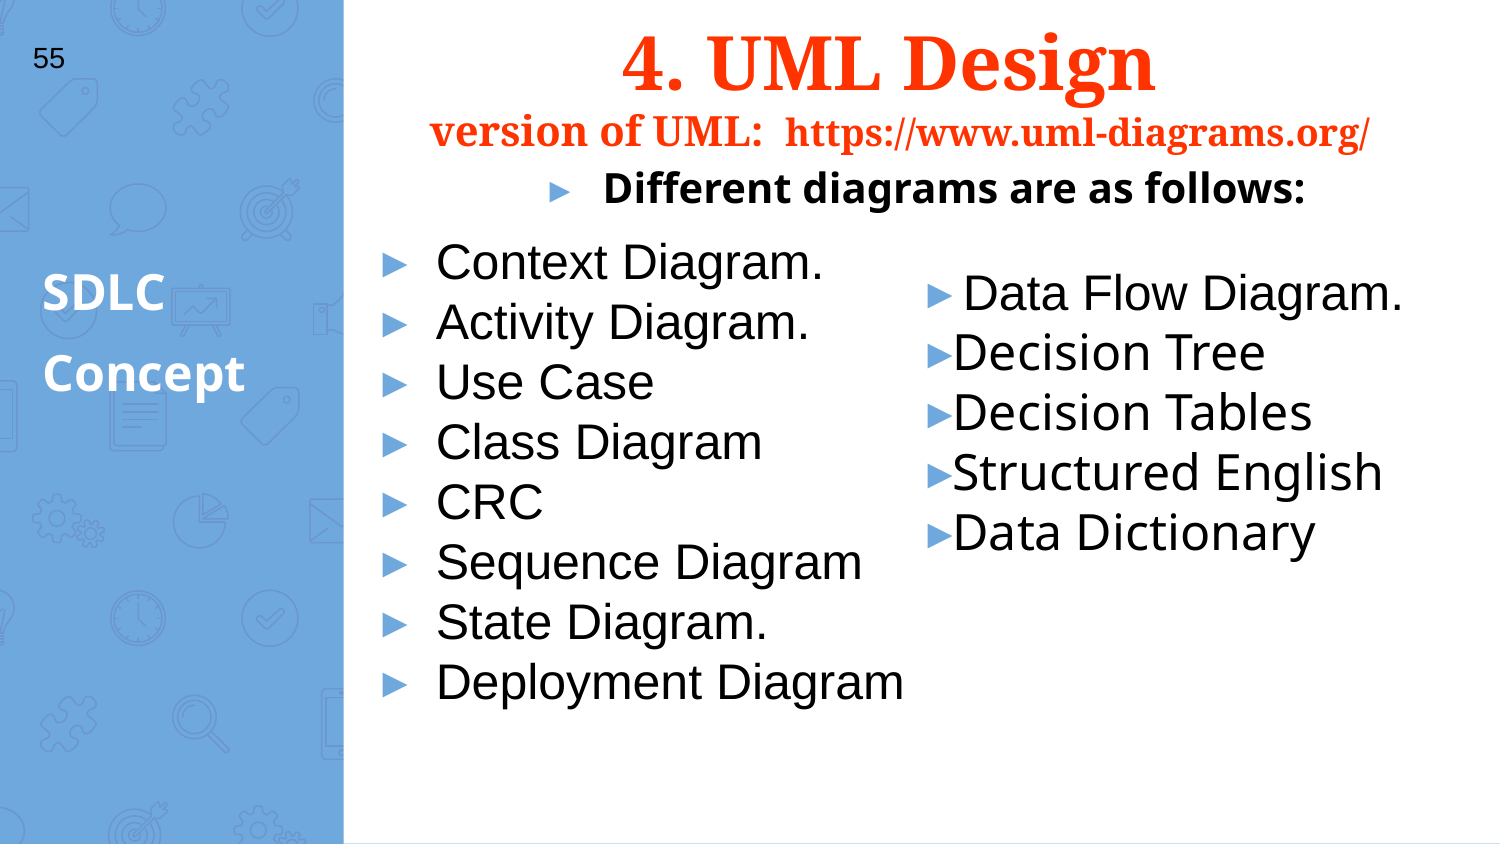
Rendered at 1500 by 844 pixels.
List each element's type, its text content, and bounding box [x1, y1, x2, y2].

text_box Data Flow Diagram. Decision Tree Decision Tables Structured English Data Dictionary [912, 245, 1463, 693]
slide_number 55 [17, 23, 315, 230]
list Different diagrams are as follows: Context Diagram. Activity Diagram. Use Case Class Diagram CRC Sequence Diagram State Diagram. Deployment Diagram [350, 146, 1488, 844]
title 4. UML Design version of UML: https://www.uml-diagrams.org/ [337, 0, 1463, 122]
text_box SDLC Concept [27, 245, 288, 422]
